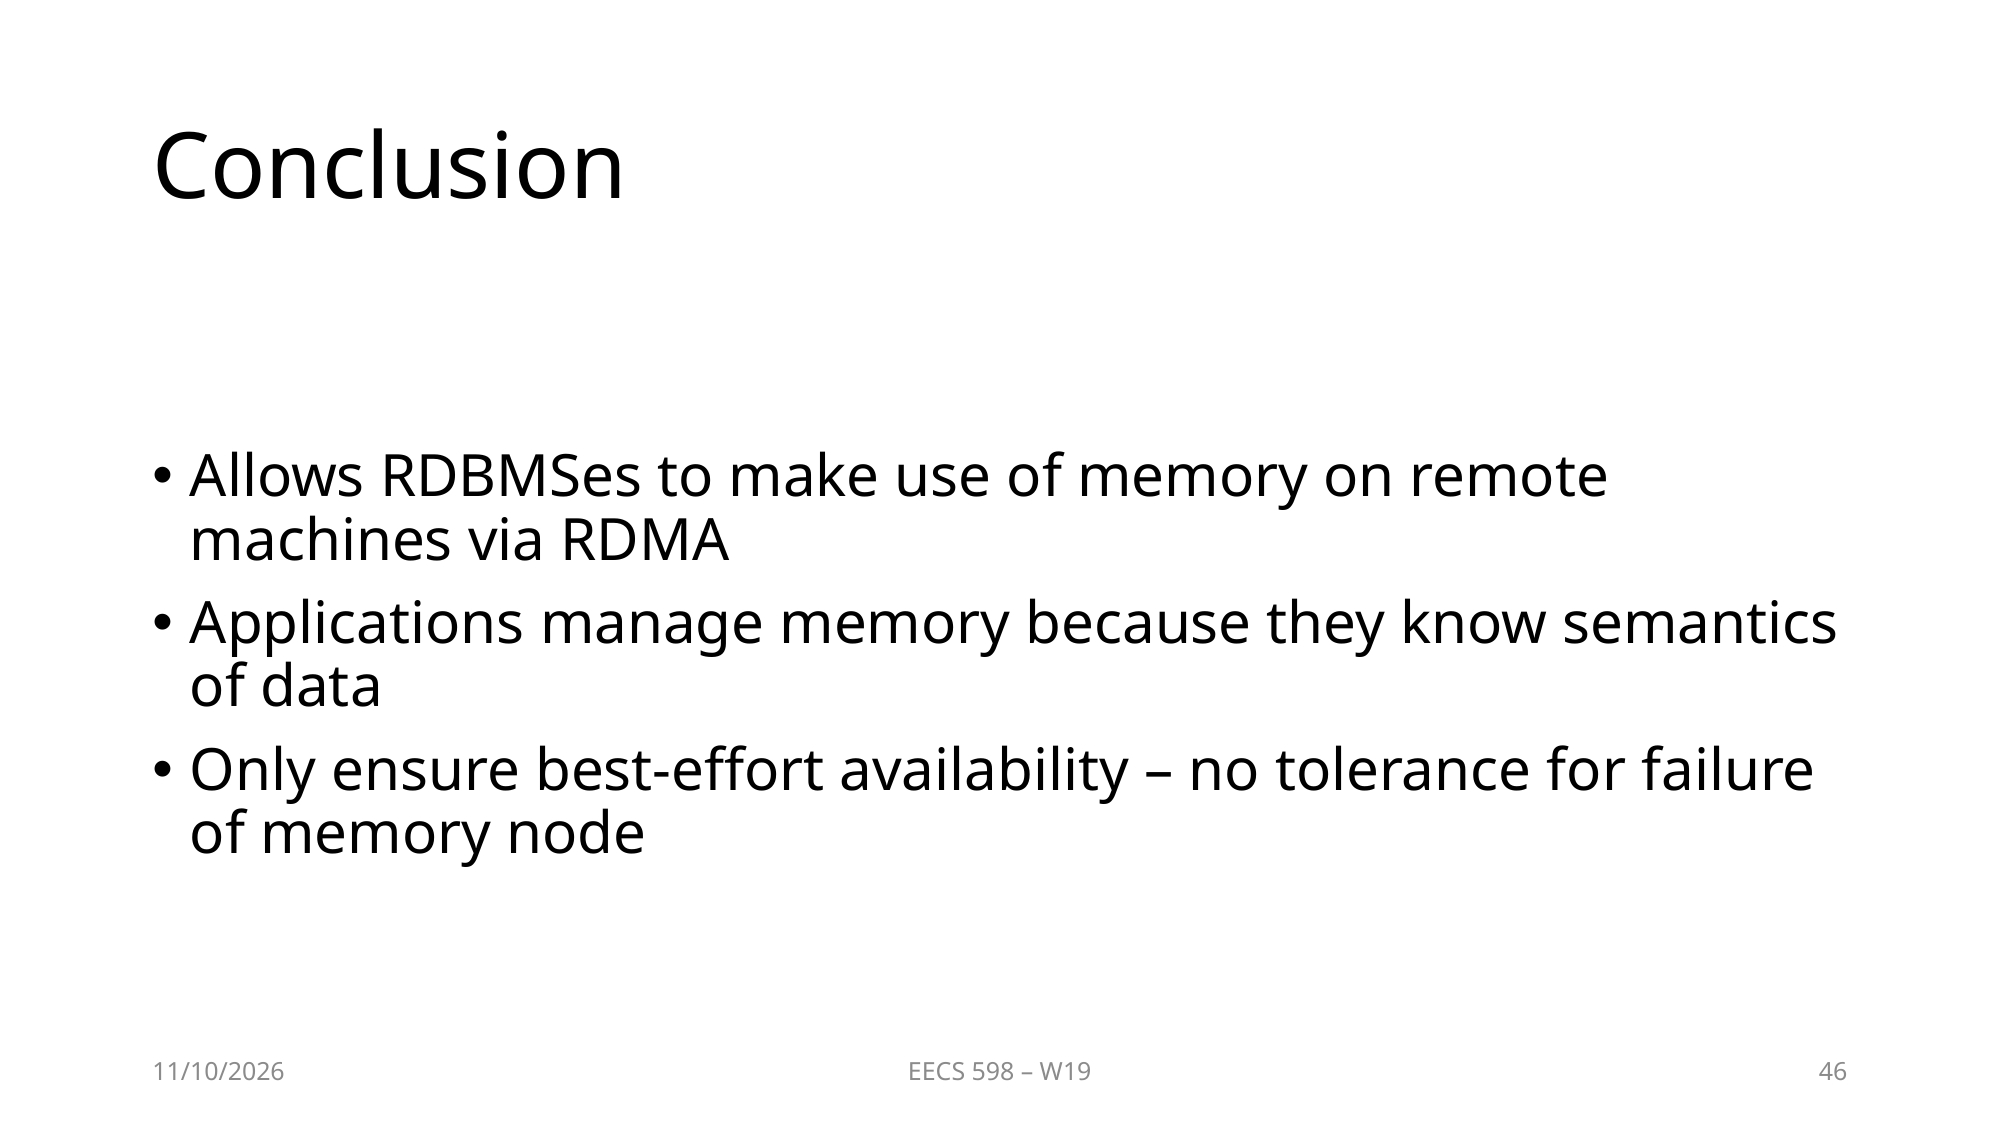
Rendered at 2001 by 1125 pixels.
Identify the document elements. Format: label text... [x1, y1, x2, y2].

footer EECS 598 – W19 [662, 1042, 1338, 1103]
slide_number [137, 1042, 588, 1103]
title Conclusion [137, 59, 1863, 278]
slide_number 46 [1412, 1042, 1863, 1103]
list Allows RDBMSes to make use of memory on remote machines via RDMA Applications manage memory because they know semantics of data Only ensure best-effort availability – no tolerance for failure of memory node [137, 299, 1863, 1014]
